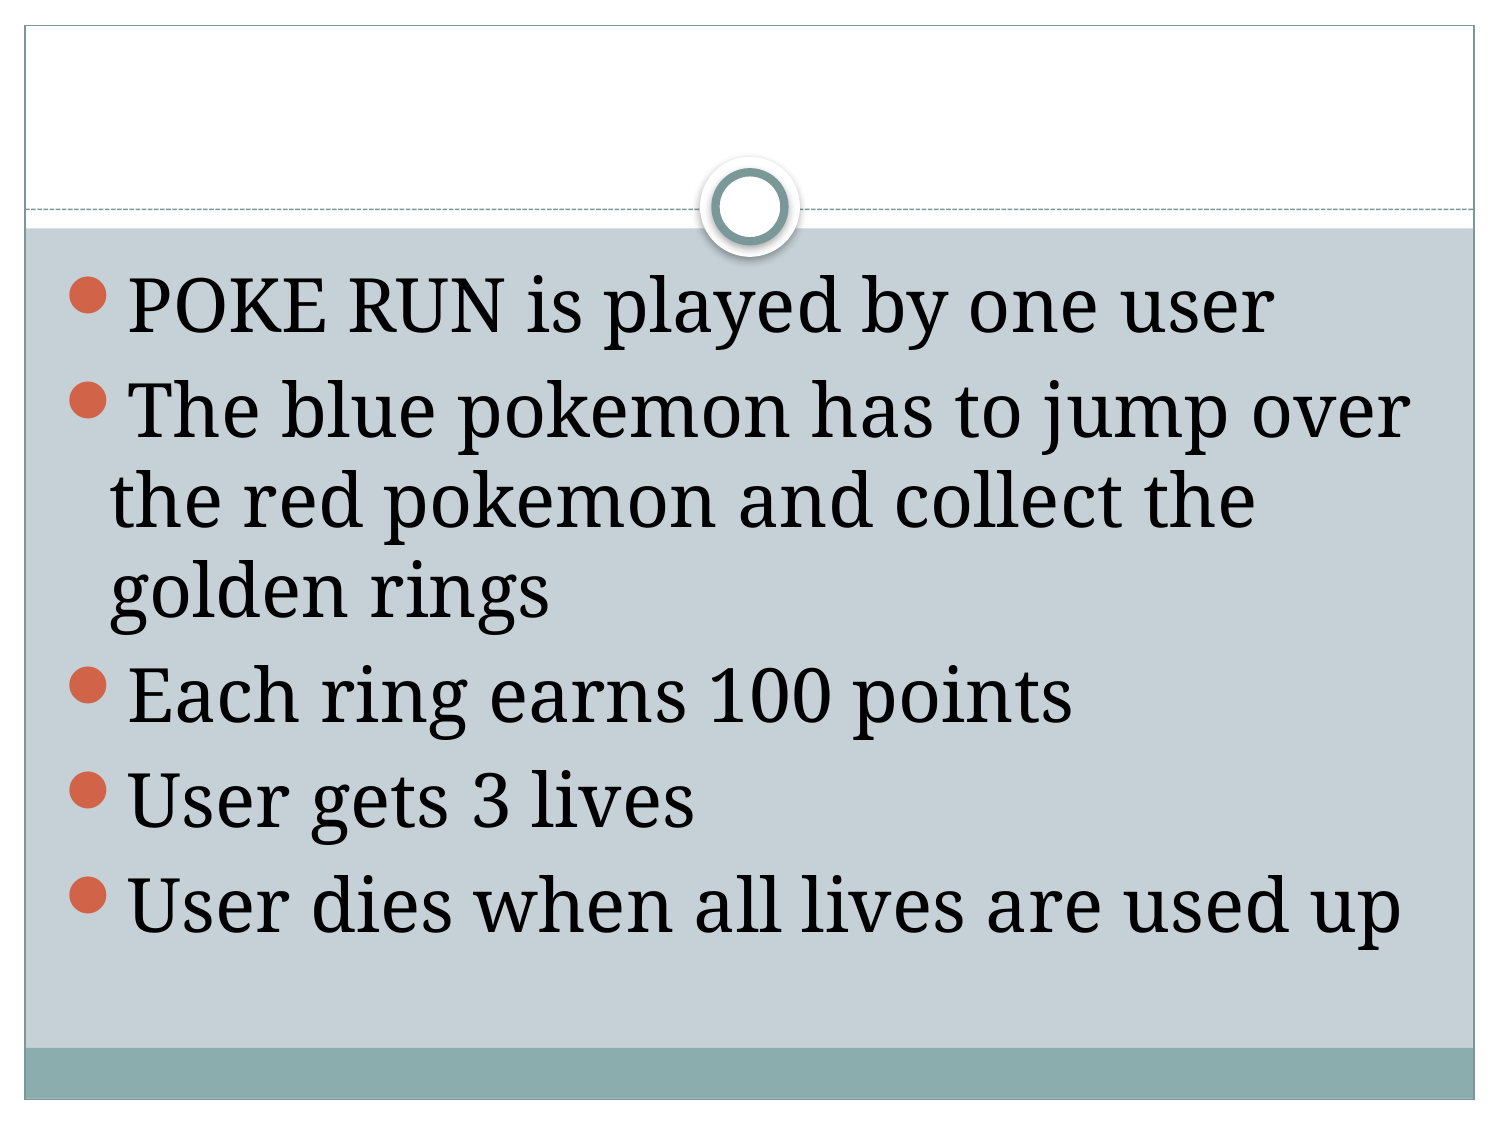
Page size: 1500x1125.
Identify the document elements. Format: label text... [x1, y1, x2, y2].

list POKE RUN is played by one user The blue pokemon has to jump over the red pokemon and collect the golden rings Each ring earns 100 points User gets 3 lives User dies when all lives are used up [49, 250, 1445, 1001]
